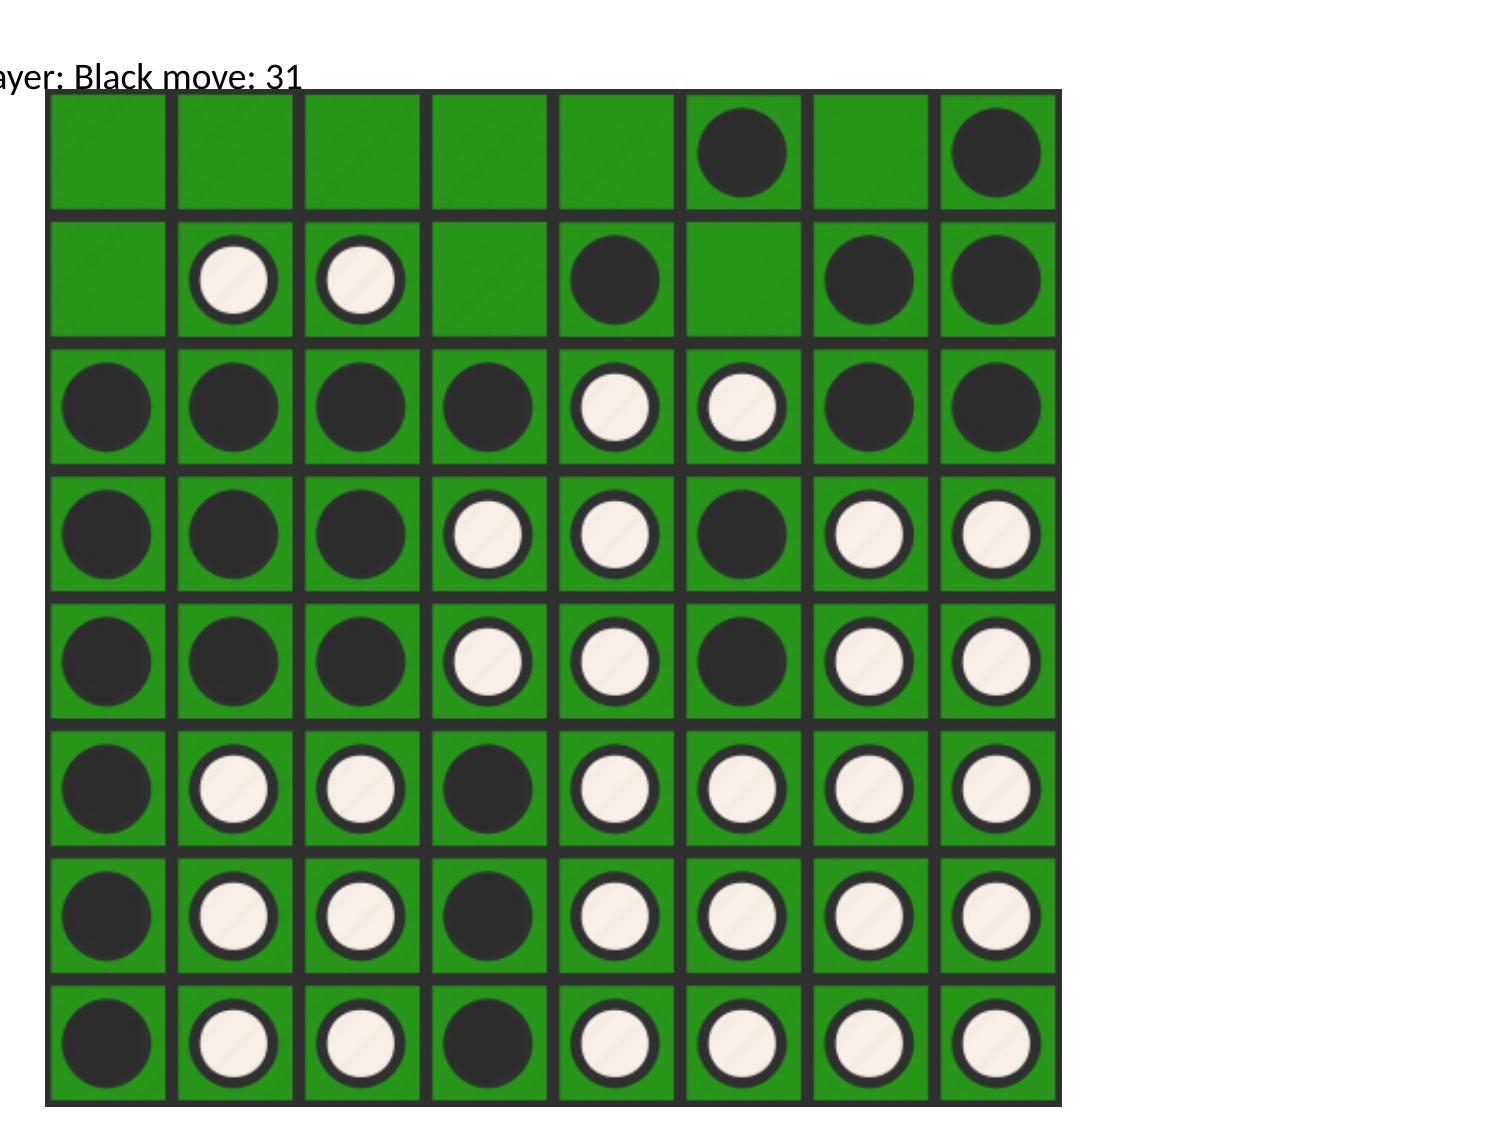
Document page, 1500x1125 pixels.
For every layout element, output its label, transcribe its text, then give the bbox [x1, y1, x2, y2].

text_box turn: 51 player: Black move: 31 [0, 44, 319, 105]
picture [44, 89, 1062, 1107]
